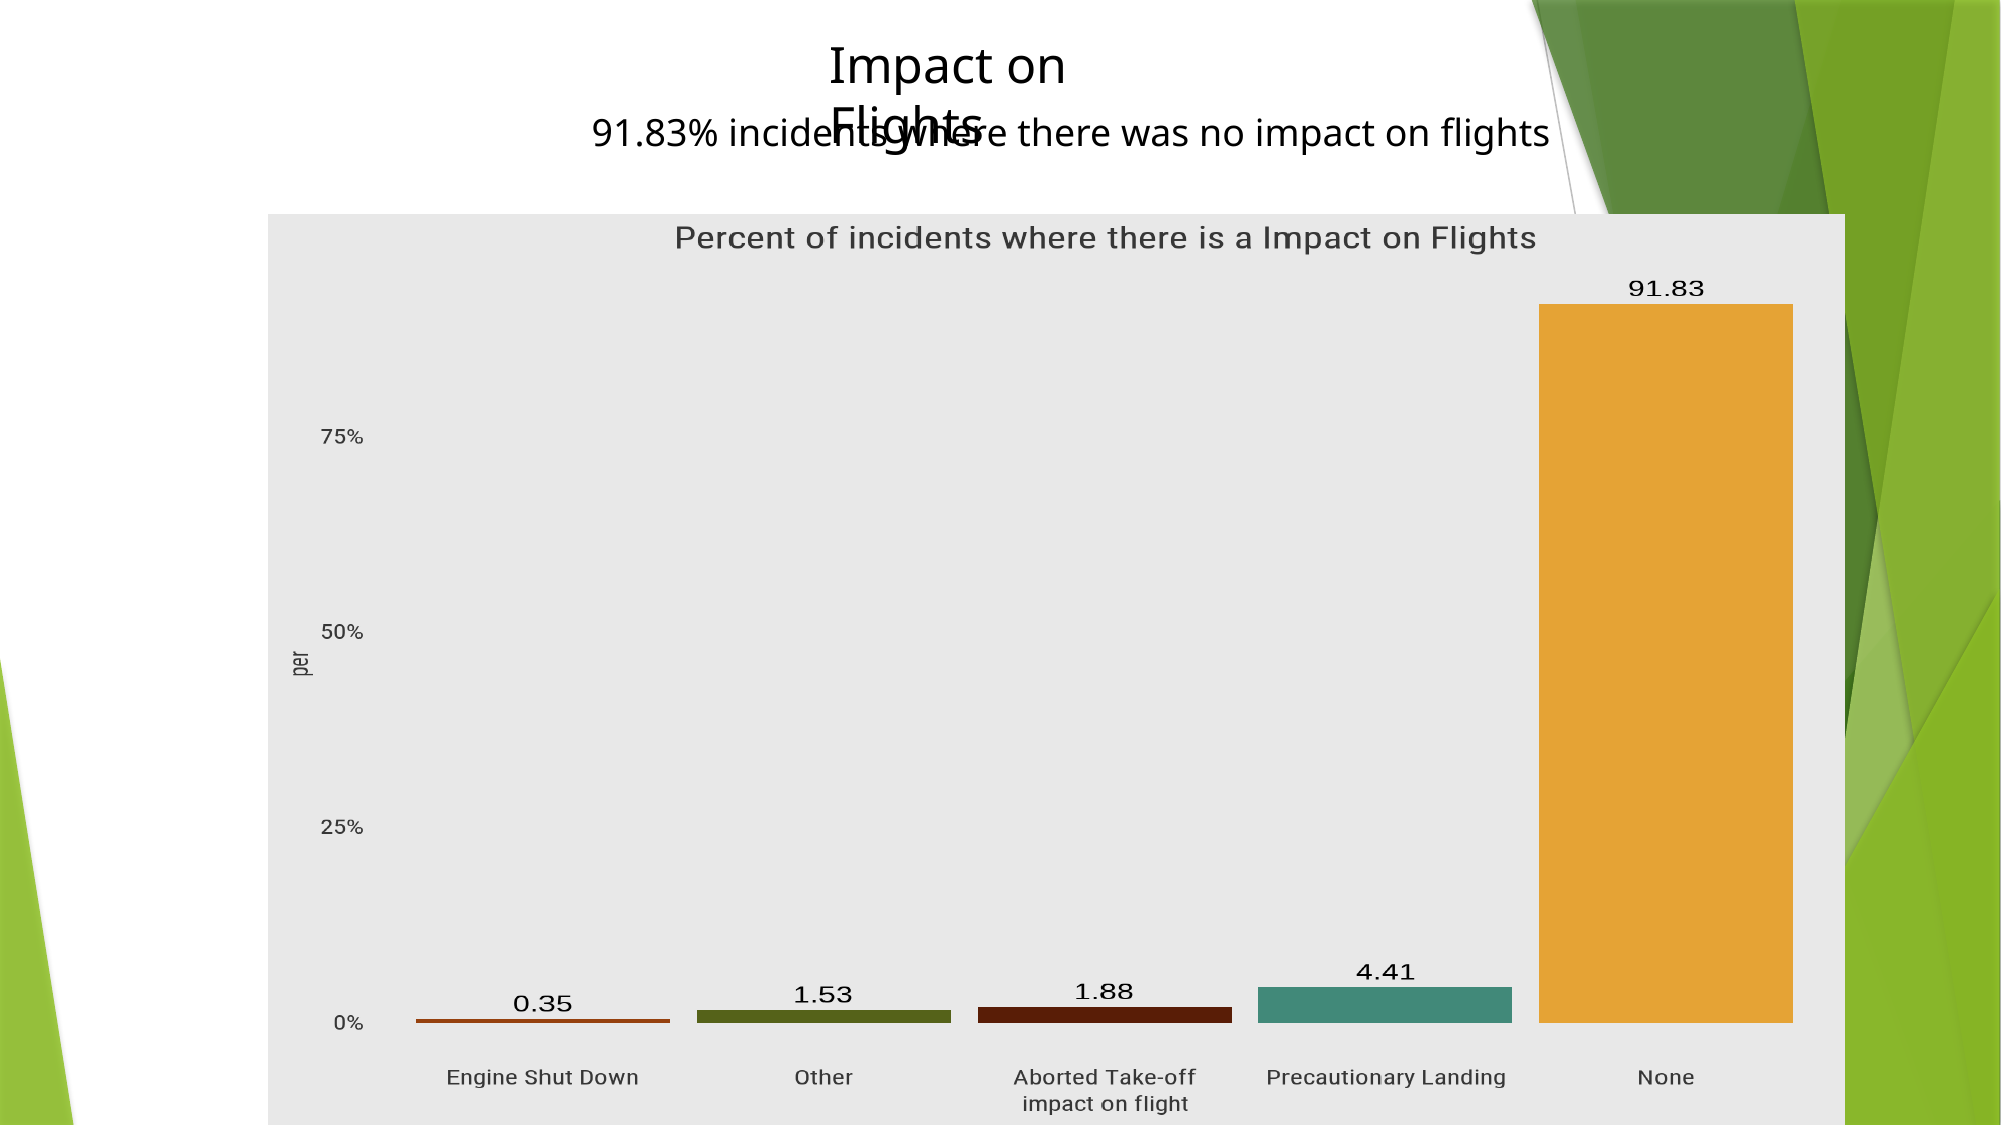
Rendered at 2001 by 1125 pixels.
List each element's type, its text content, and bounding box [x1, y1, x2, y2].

picture [268, 213, 1846, 1125]
text_box Impact on Flights [814, 26, 1215, 102]
text_box 91.83% incidents where there was no impact on flights [576, 102, 1611, 162]
